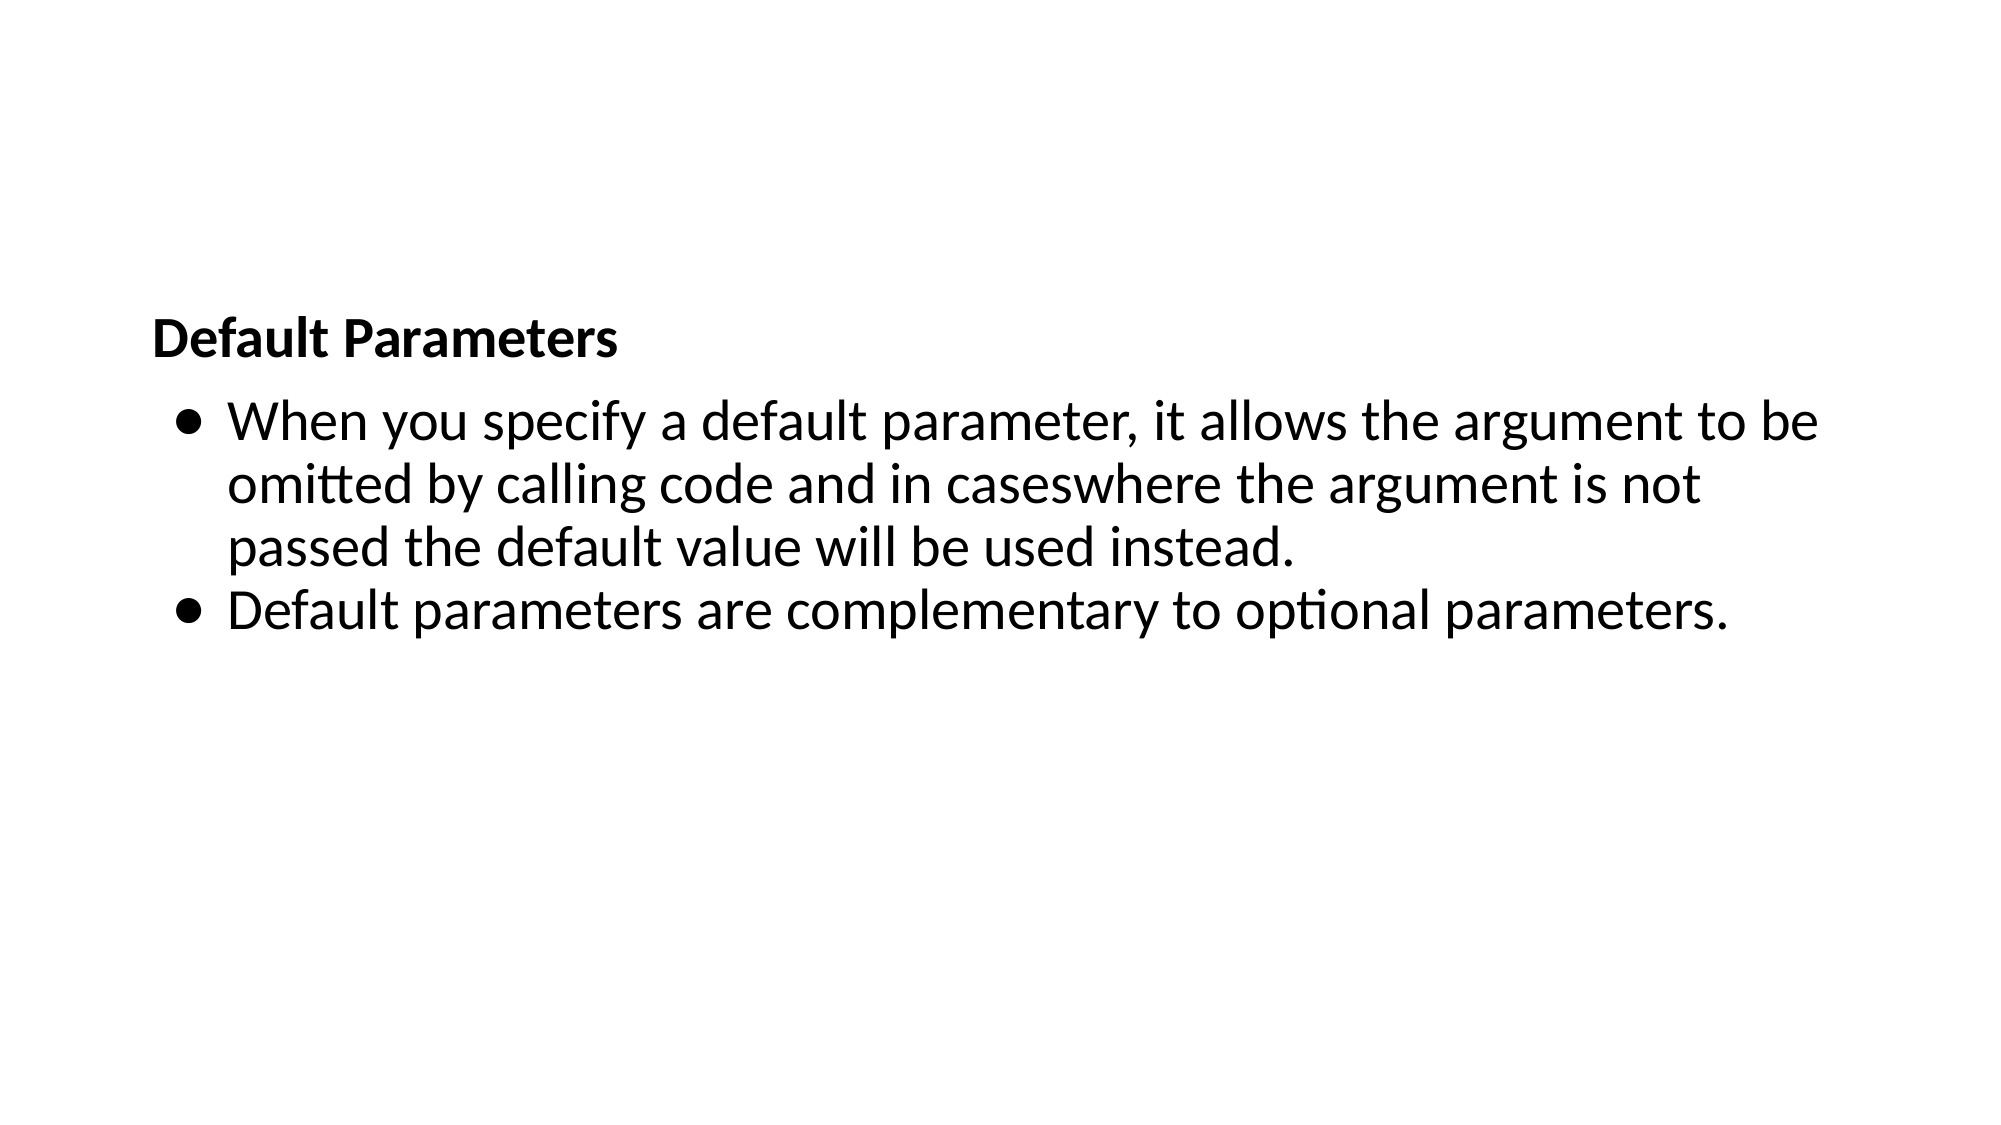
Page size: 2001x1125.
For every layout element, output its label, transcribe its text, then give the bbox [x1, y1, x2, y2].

list Default Parameters When you specify a default parameter, it allows the argument to be omitted by calling code and in caseswhere the argument is not passed the default value will be used instead. Default parameters are complementary to optional parameters. [137, 299, 1863, 1014]
